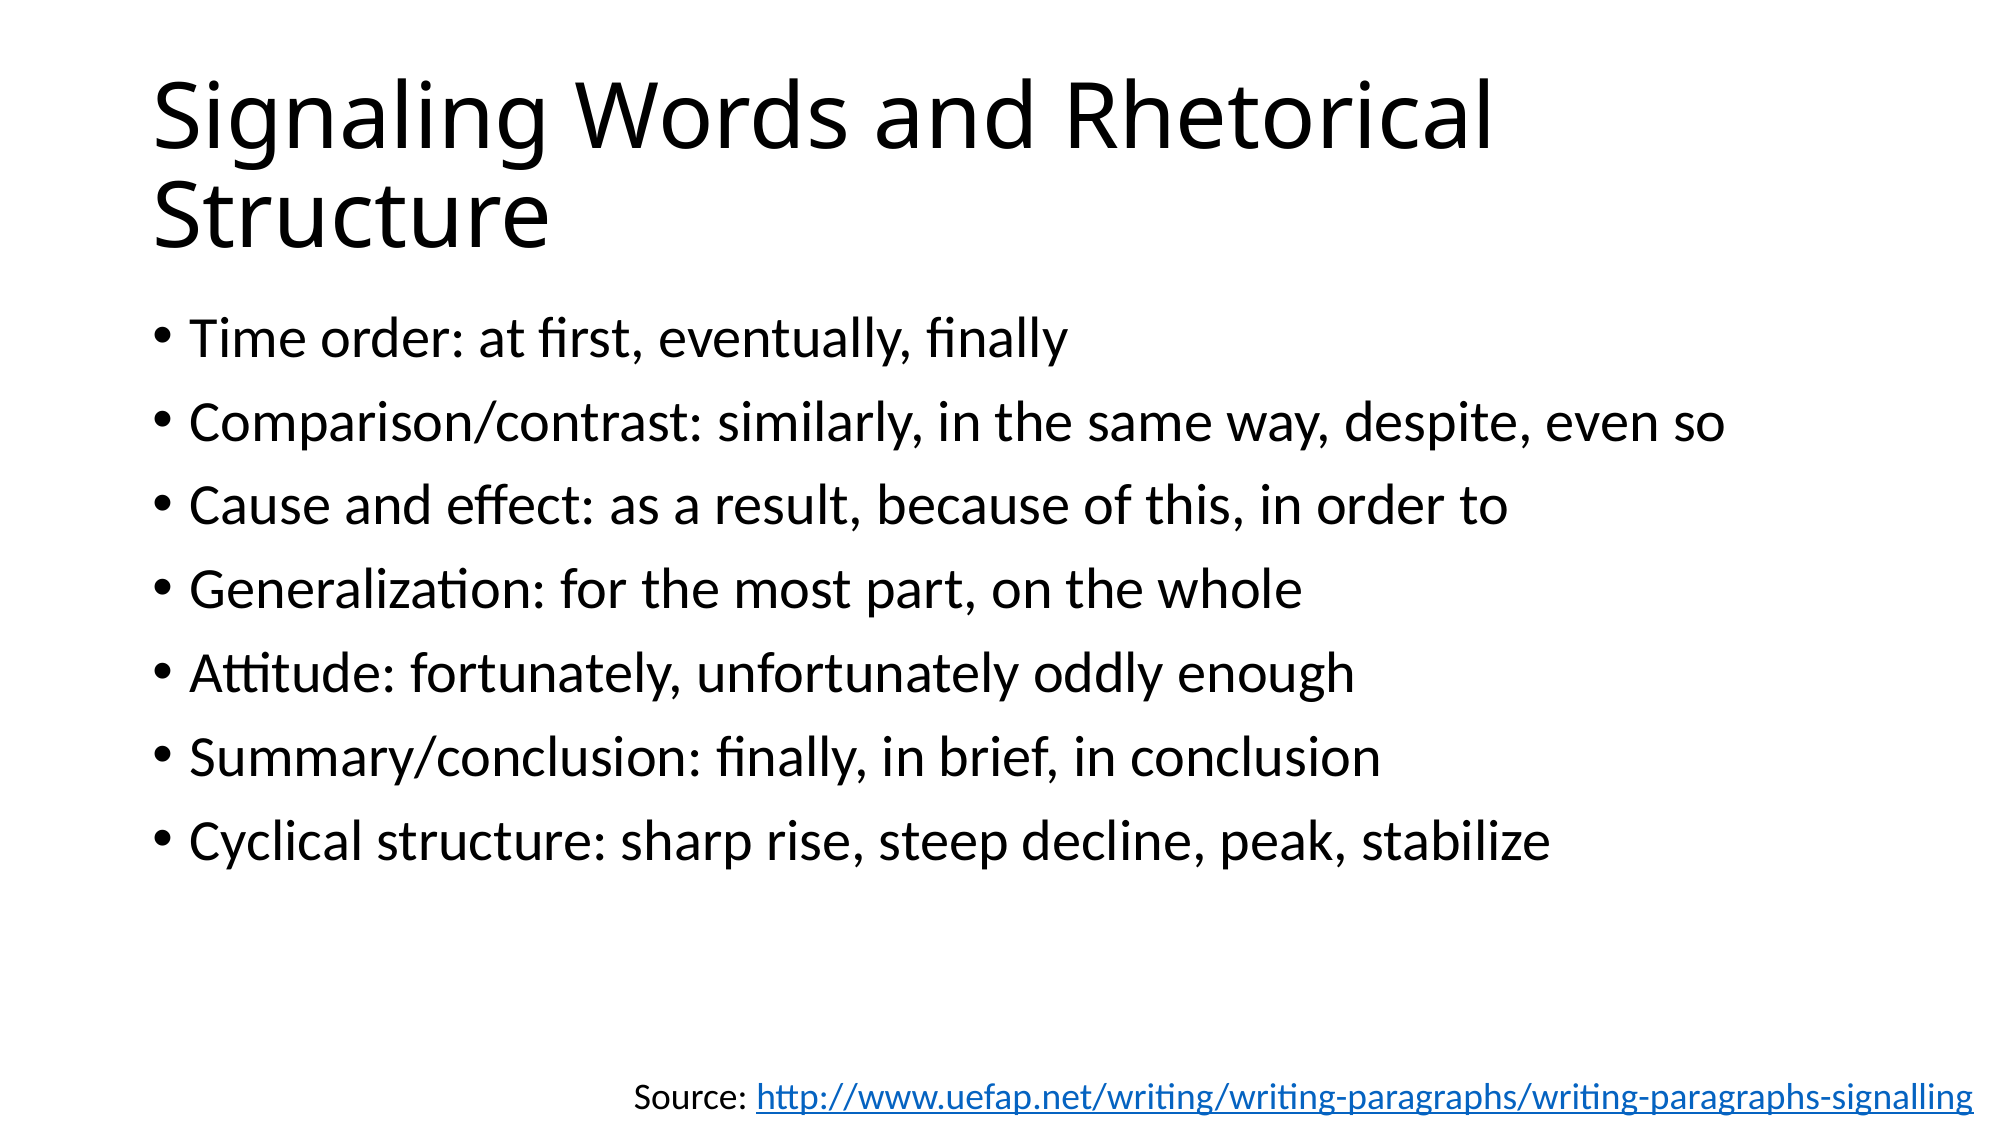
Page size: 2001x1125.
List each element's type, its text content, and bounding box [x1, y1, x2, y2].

title Signaling Words and Rhetorical Structure [137, 59, 1863, 278]
list Time order: at first, eventually, finally Comparison/contrast: similarly, in the same way, despite, even so Cause and effect: as a result, because of this, in order to Generalization: for the most part, on the whole Attitude: fortunately, unfortunately oddly enough Summary/conclusion: finally, in brief, in conclusion Cyclical structure: sharp rise, steep decline, peak, stabilize [137, 299, 1863, 1014]
text_box Source: http://www.uefap.net/writing/writing-paragraphs/writing-paragraphs-signalling [619, 1064, 2000, 1125]
